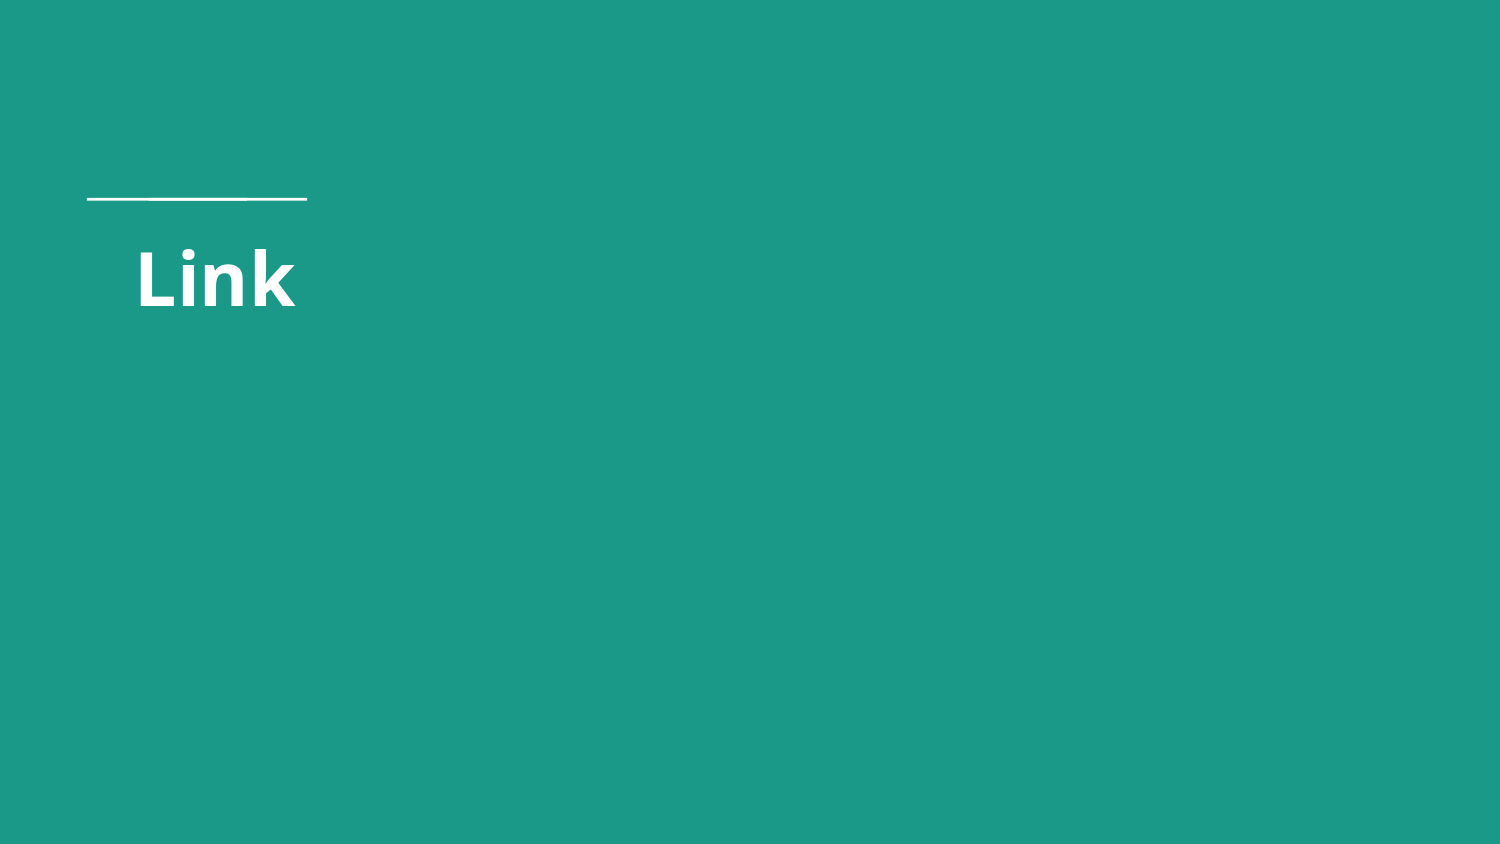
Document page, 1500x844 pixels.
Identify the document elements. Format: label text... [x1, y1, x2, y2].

title Link [119, 216, 1381, 466]
